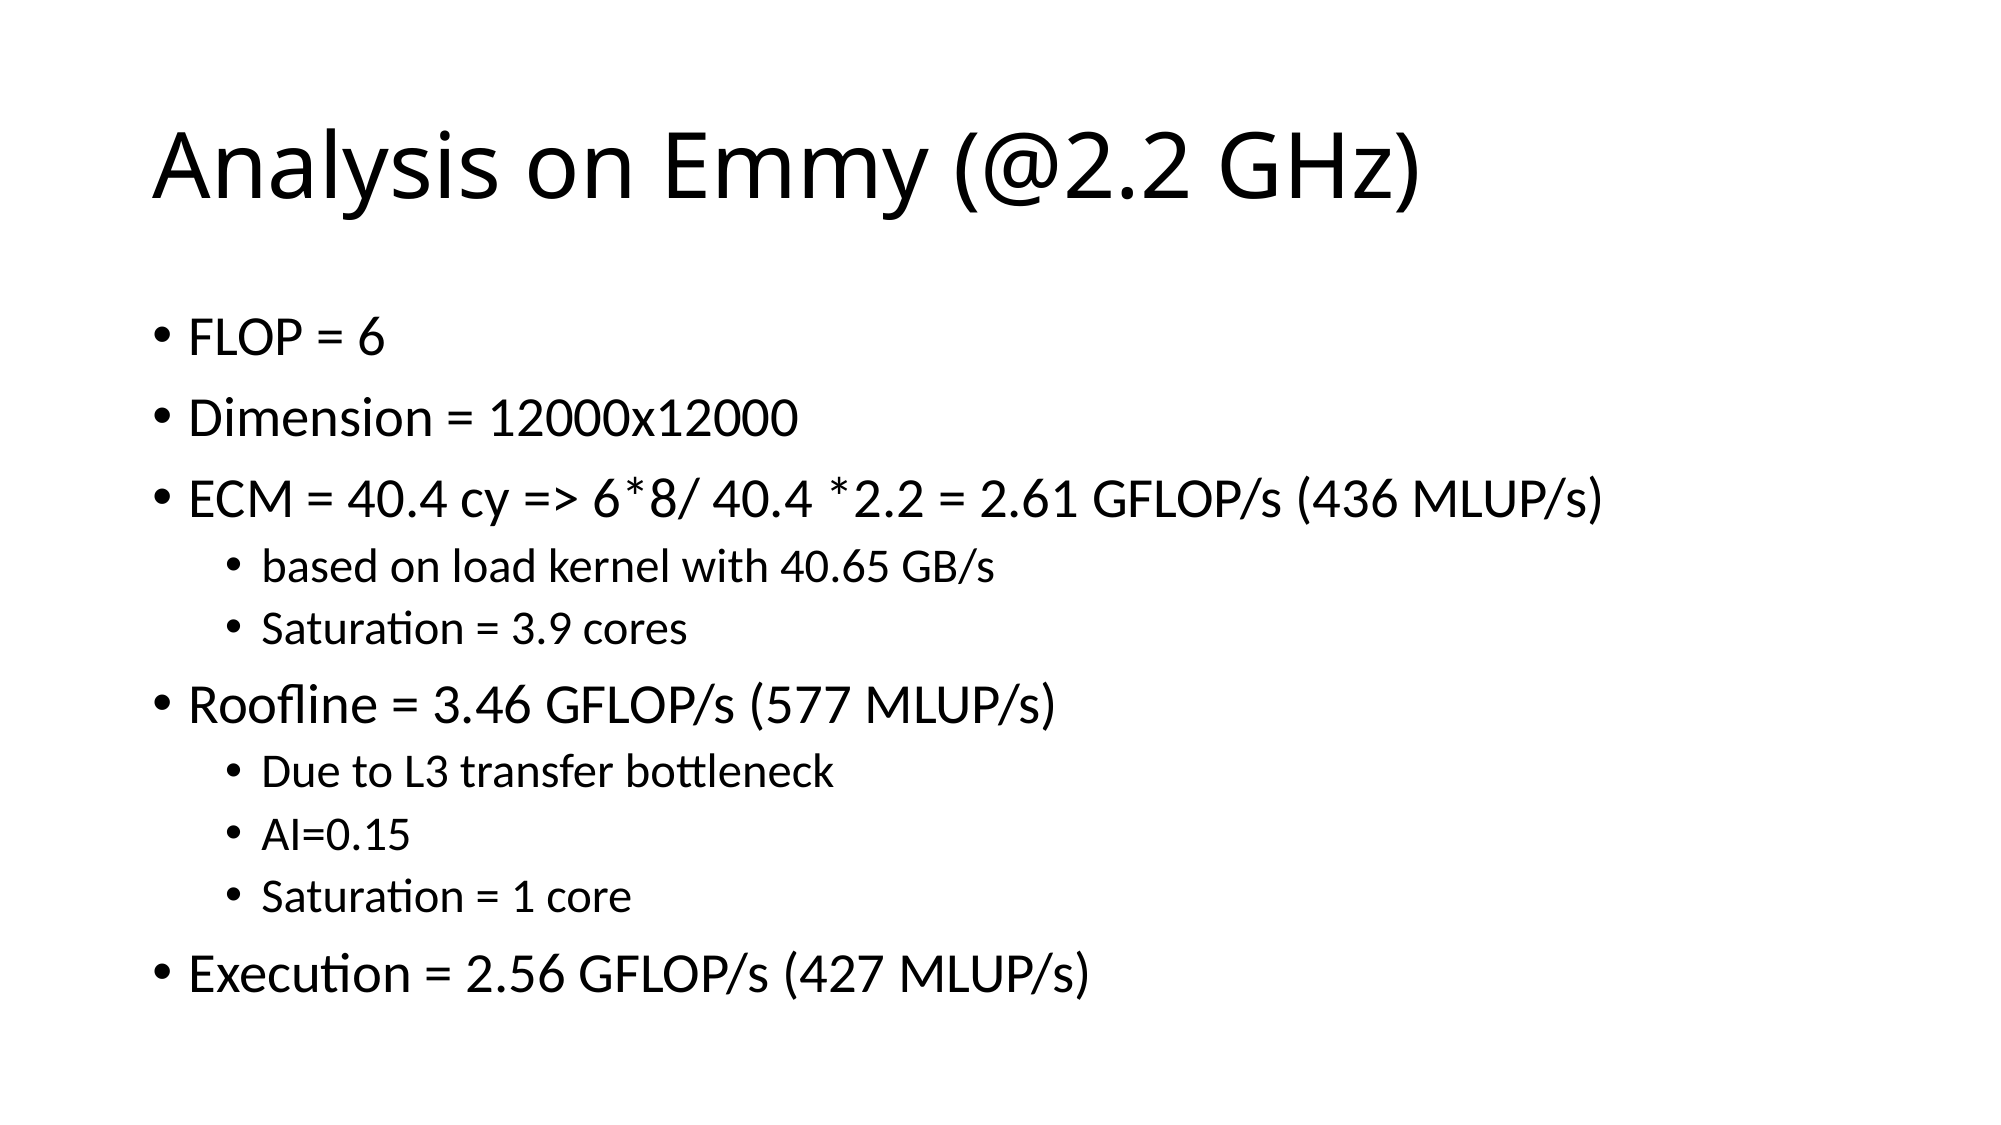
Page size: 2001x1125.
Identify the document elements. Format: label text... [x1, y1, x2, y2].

list FLOP = 6 Dimension = 12000x12000 ECM = 40.4 cy => 6*8/ 40.4 *2.2 = 2.61 GFLOP/s (436 MLUP/s) based on load kernel with 40.65 GB/s Saturation = 3.9 cores Roofline = 3.46 GFLOP/s (577 MLUP/s) Due to L3 transfer bottleneck AI=0.15 Saturation = 1 core Execution = 2.56 GFLOP/s (427 MLUP/s) [137, 299, 1863, 1014]
title Analysis on Emmy (@2.2 GHz) [137, 59, 1863, 278]
